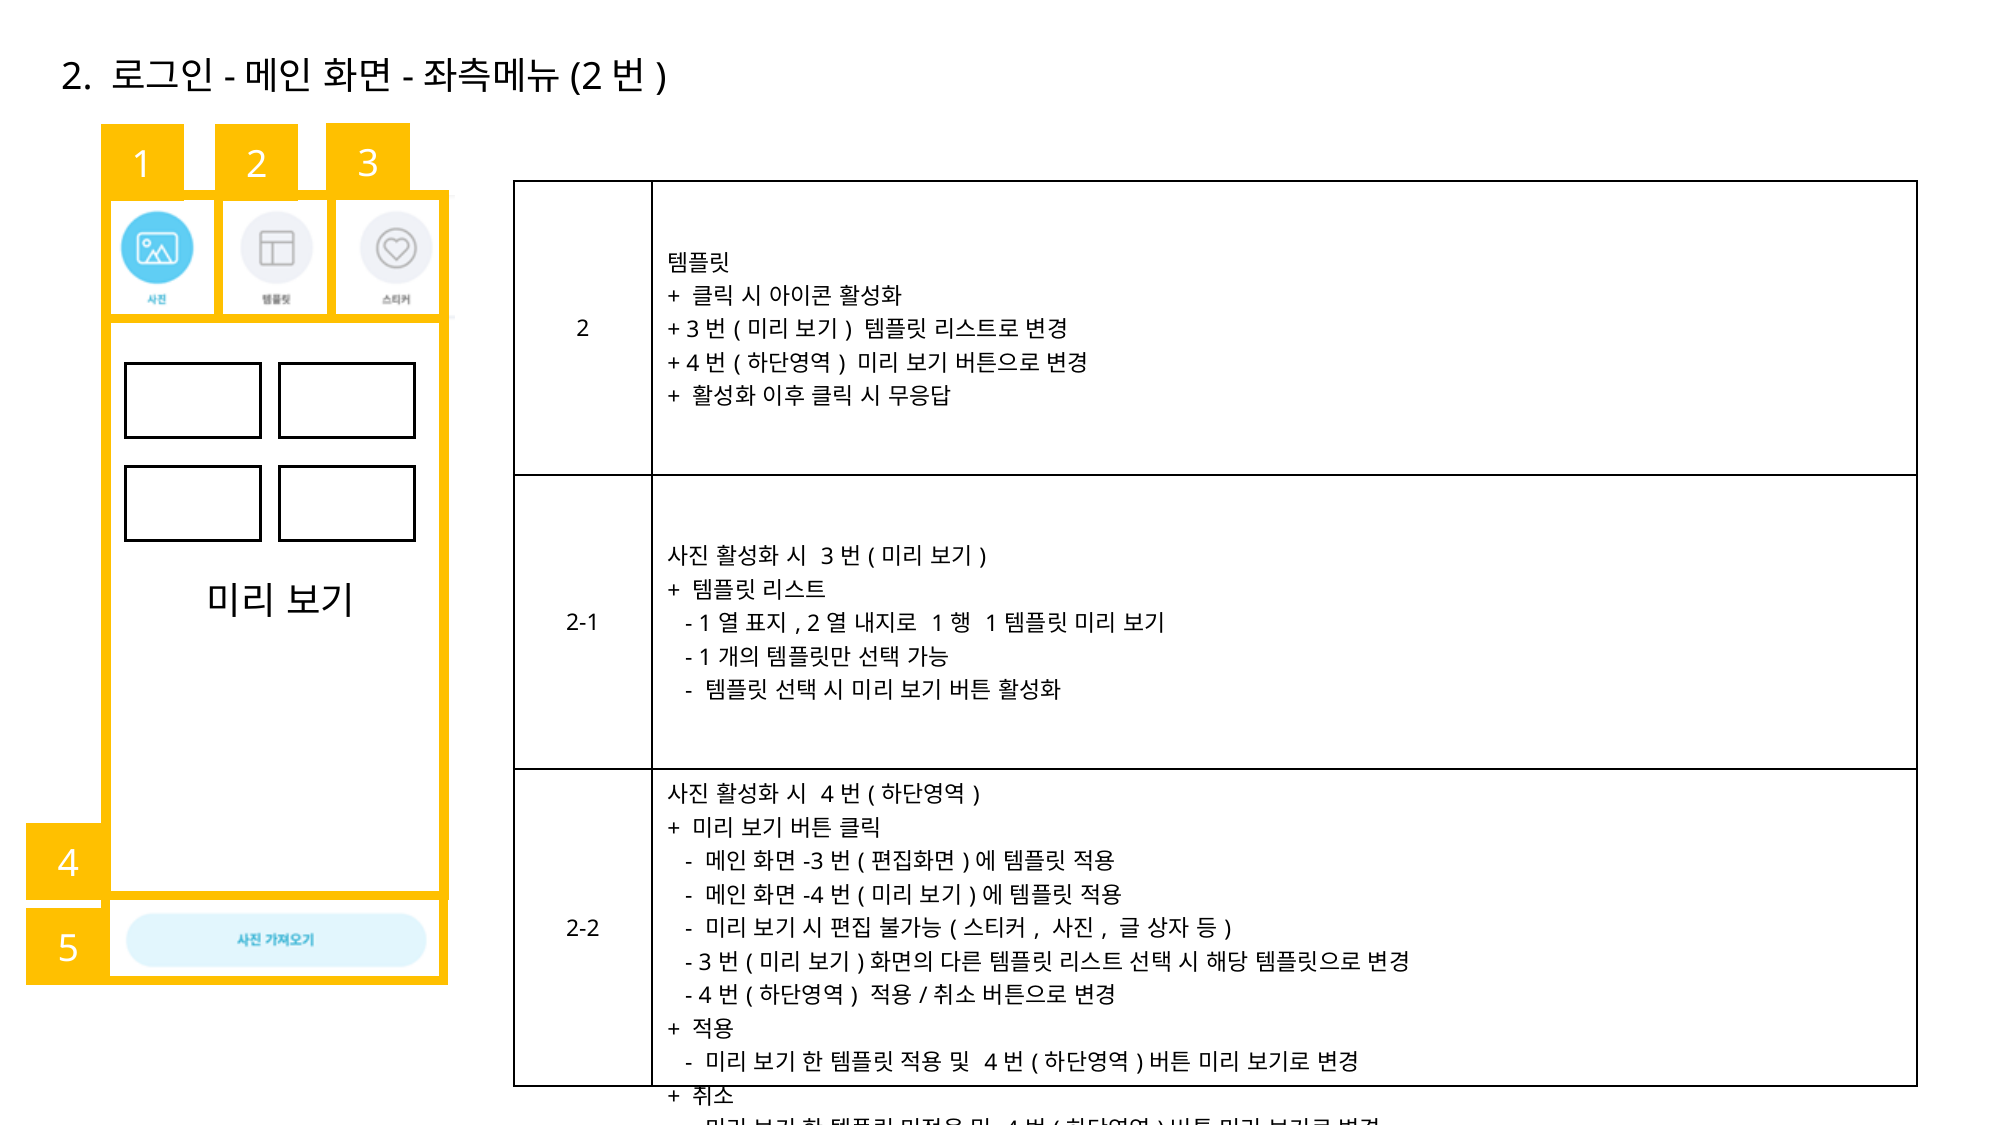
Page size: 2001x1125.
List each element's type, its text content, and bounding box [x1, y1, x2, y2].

table_cell 사진 활성화 시 3번(미리 보기) + 템플릿 리스트 - 1열 표지, 2열 내지로 1행 1템플릿 미리 보기 - 1개의 템플릿만 선택 가능 - 템플릿 선택 시 미리 보기 버튼 활성화 [653, 476, 1916, 768]
text_box 3 [330, 126, 406, 195]
text_box 4 [30, 827, 106, 897]
table_cell 사진 활성화 시 4번(하단영역) + 미리 보기 버튼 클릭 - 메인 화면-3번(편집화면)에 템플릿 적용 - 메인 화면-4번(미리 보기)에 템플릿 적용 - 미리 보기 시 편집 불가능(스티커, 사진, 글 상자 등) - 3번(미리 보기)화면의 다른 템플릿 리스트 선택 시 해당 템플릿으로 변경 - 4번(하단영역) 적용/취소 버튼으로 변경 + 적용 - 미리 보기 한 템플릿 적용 및 4번(하단영역)버튼 미리 보기로 변경 + 취소 - 미리 보기 한 템플릿 미적용 및 4번(하단영역)버튼 미리 보기로 변경 [653, 770, 1916, 1085]
picture [106, 195, 455, 1002]
text_box 2 [219, 128, 295, 195]
table_cell 2-2 [515, 770, 651, 1085]
table_cell 2-1 [515, 476, 651, 768]
text_box 5 [30, 912, 106, 981]
text_box 1 [104, 128, 181, 198]
table_header 2 [515, 182, 651, 474]
text_box 2. 로그인-메인 화면-좌측메뉴(2번) [46, 44, 682, 105]
table_header 템플릿 + 클릭 시 아이콘 활성화 + 3번(미리 보기) 템플릿 리스트로 변경 + 4번(하단영역) 미리 보기 버튼으로 변경 + 활성화 이후 클릭 시 무응답 [653, 182, 1916, 474]
